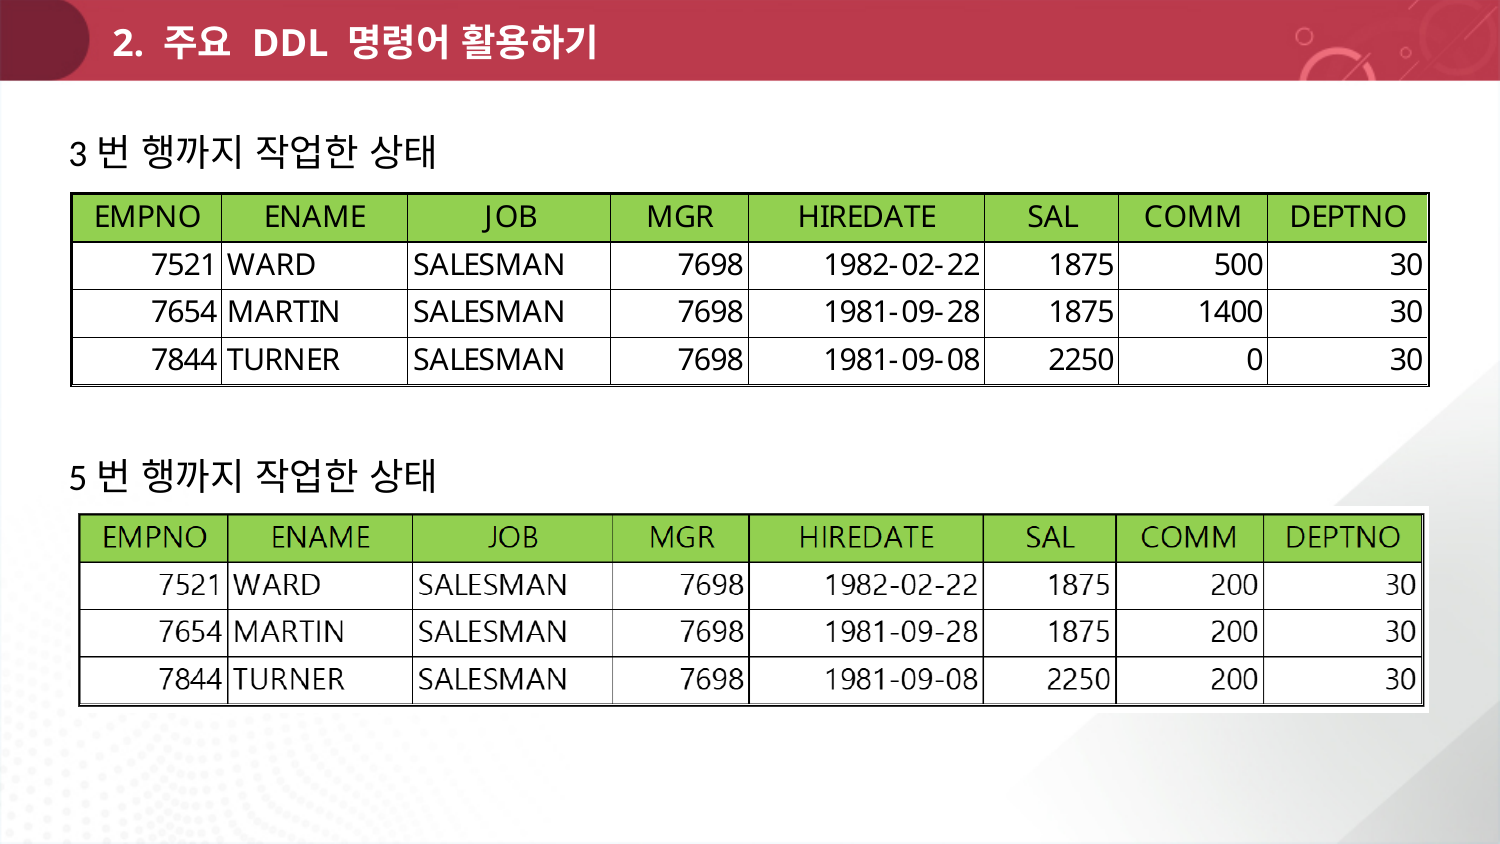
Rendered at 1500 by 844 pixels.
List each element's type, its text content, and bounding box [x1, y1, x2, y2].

text_box 2. 주요 DDL 명령어 활용하기 [97, 12, 1031, 72]
text_box 3번 행까지 작업한 상태 [53, 121, 804, 181]
picture [0, 0, 1500, 844]
text_box 5번 행까지 작업한 상태 [53, 445, 804, 506]
